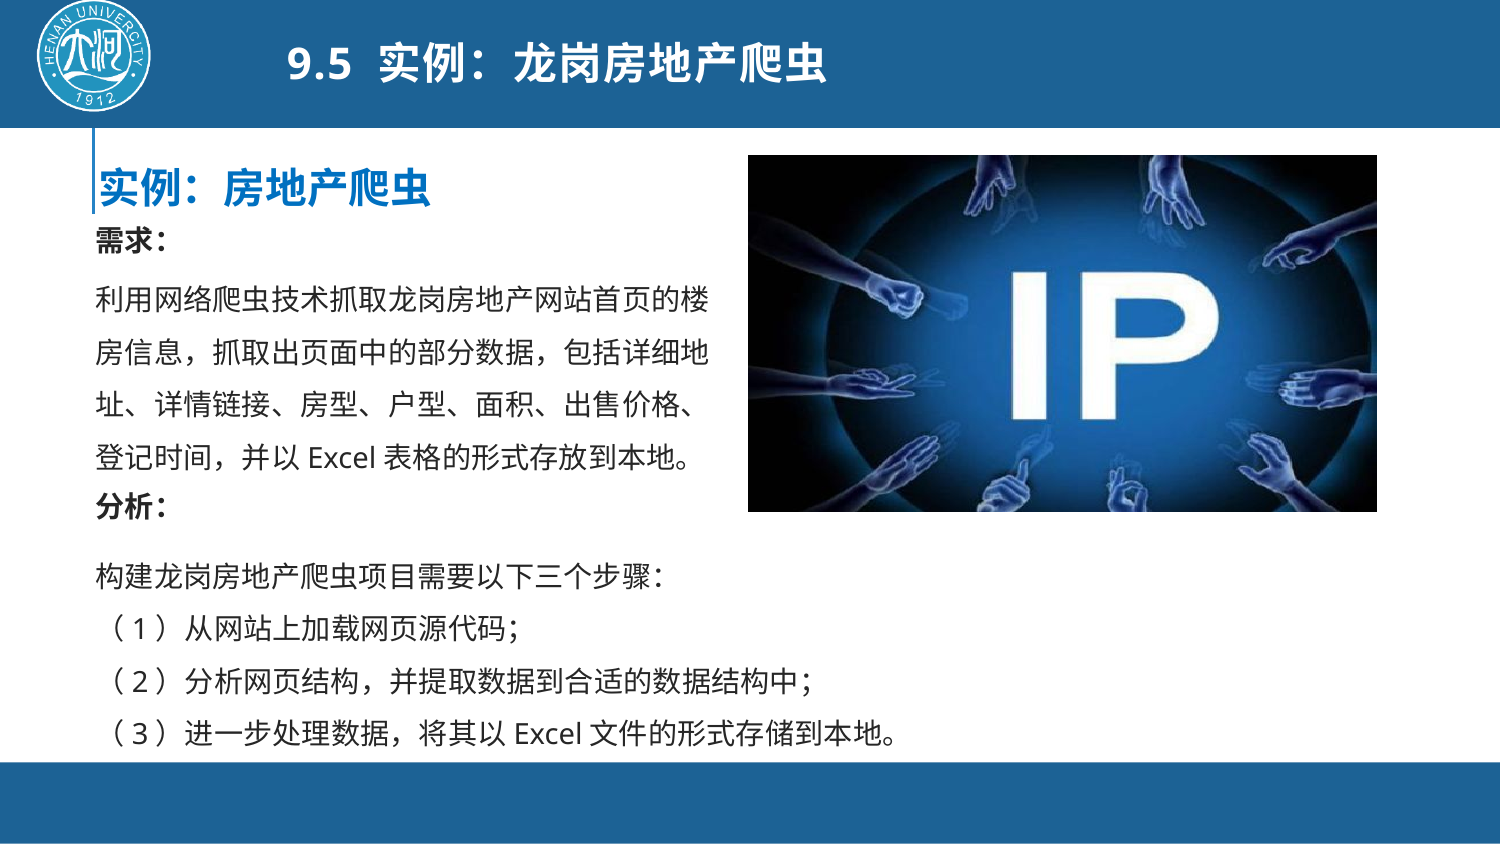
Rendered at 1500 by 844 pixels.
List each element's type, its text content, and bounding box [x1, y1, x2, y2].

title 9.5 实例：龙岗房地产爬虫 [271, 19, 1046, 115]
text_box 分析： [80, 463, 808, 531]
picture [747, 155, 1377, 512]
text_box 构建龙岗房地产爬虫项目需要以下三个步骤： （1）从网站上加载网页源代码； （2）分析网页结构，并提取数据到合适的数据结构中； （3）进一步处理数据，将其以Excel文件的形式存储到本地。 [80, 533, 907, 759]
text_box 实例：房地产爬虫 [83, 129, 1327, 197]
text_box 利用网络爬虫技术抓取龙岗房地产网站首页的楼房信息，抓取出页面中的部分数据，包括详细地址、详情链接、房型、户型、面积、出售价格、登记时间，并以Excel表格的形式存放到本地。 [80, 265, 740, 463]
text_box 需求： [80, 197, 740, 265]
